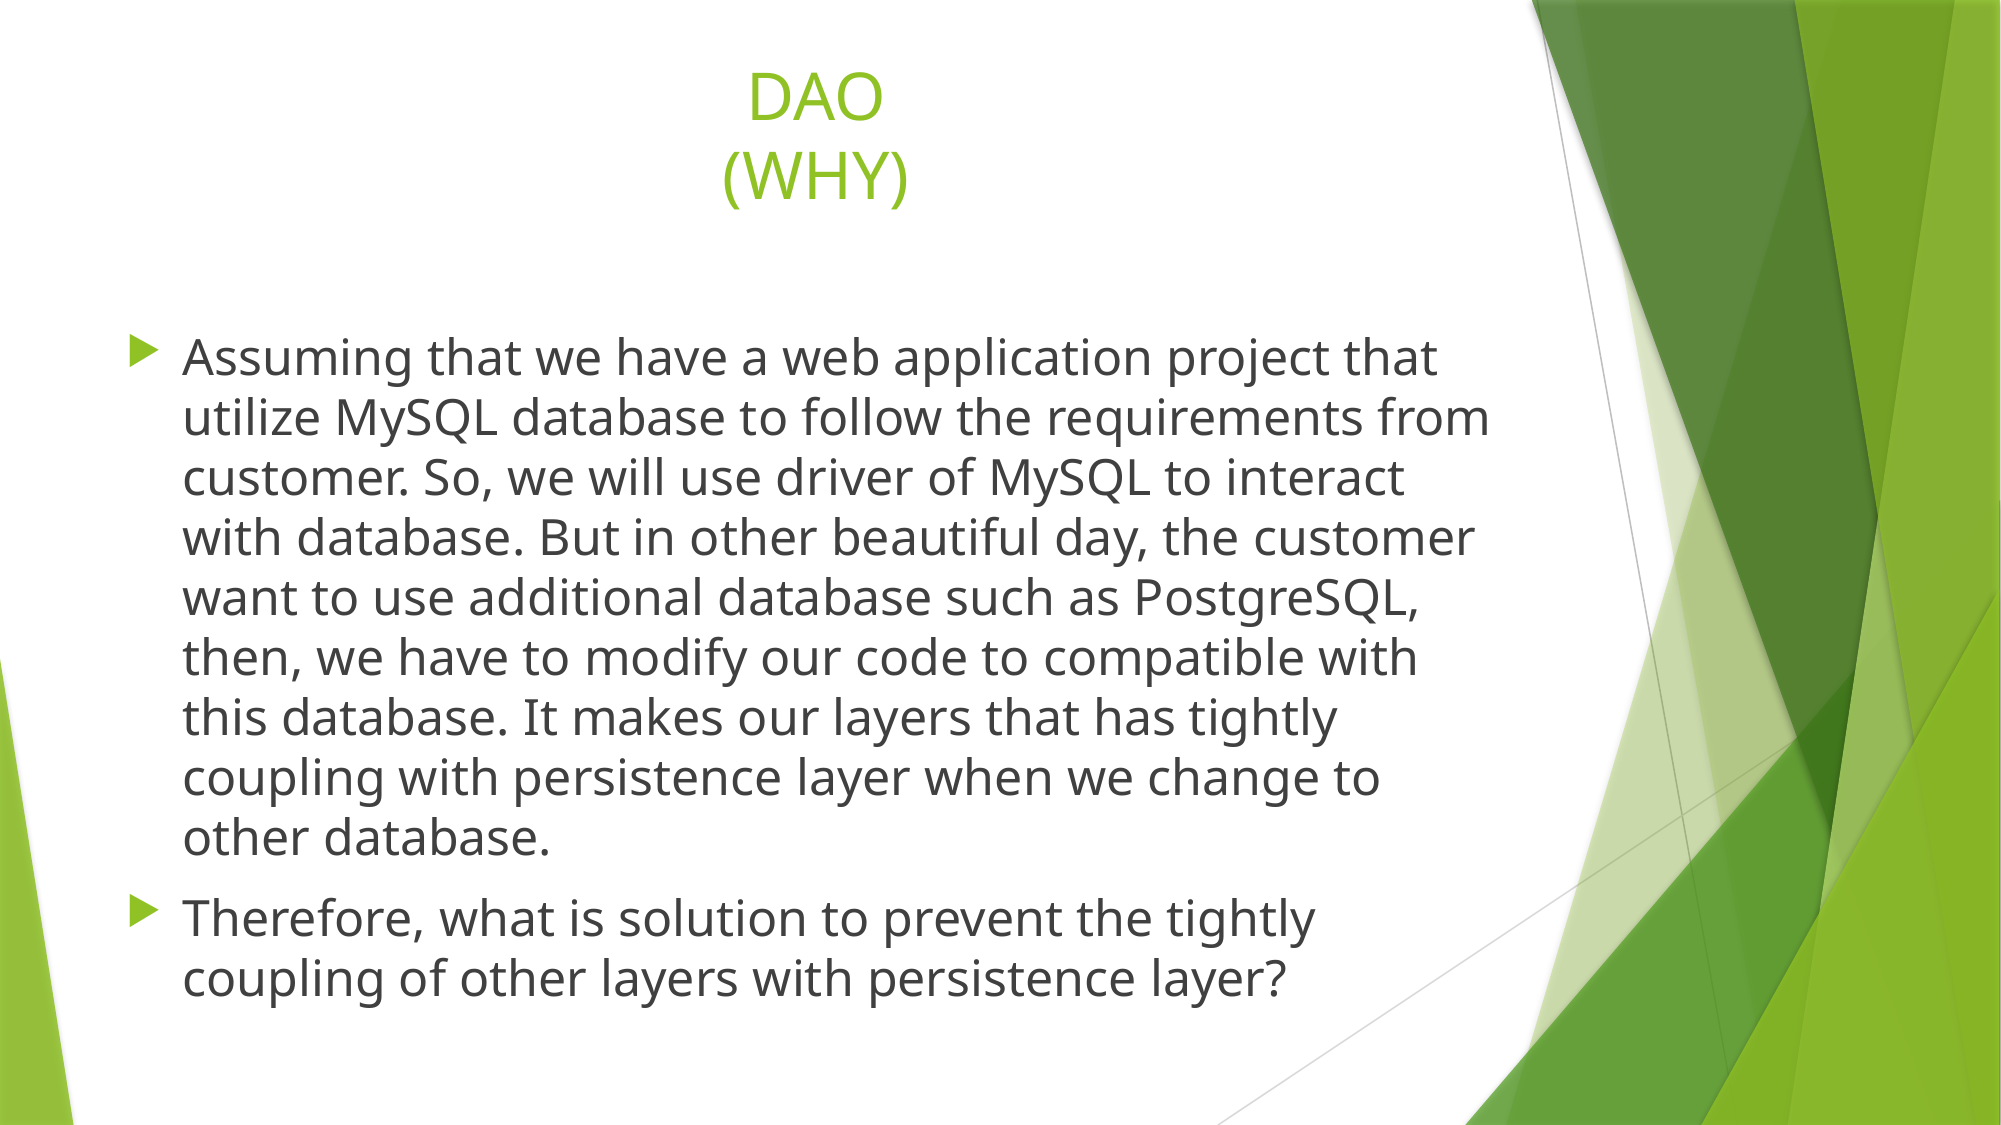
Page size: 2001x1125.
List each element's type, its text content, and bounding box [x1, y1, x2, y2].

title DAO (WHY) [111, 46, 1522, 222]
list Assuming that we have a web application project that utilize MySQL database to follow the requirements from customer. So, we will use driver of MySQL to interact with database. But in other beautiful day, the customer want to use additional database such as PostgreSQL, then, we have to modify our code to compatible with this database. It makes our layers that has tightly coupling with persistence layer when we change to other database. Therefore, what is solution to prevent the tightly coupling of other layers with persistence layer? [111, 317, 1522, 955]
